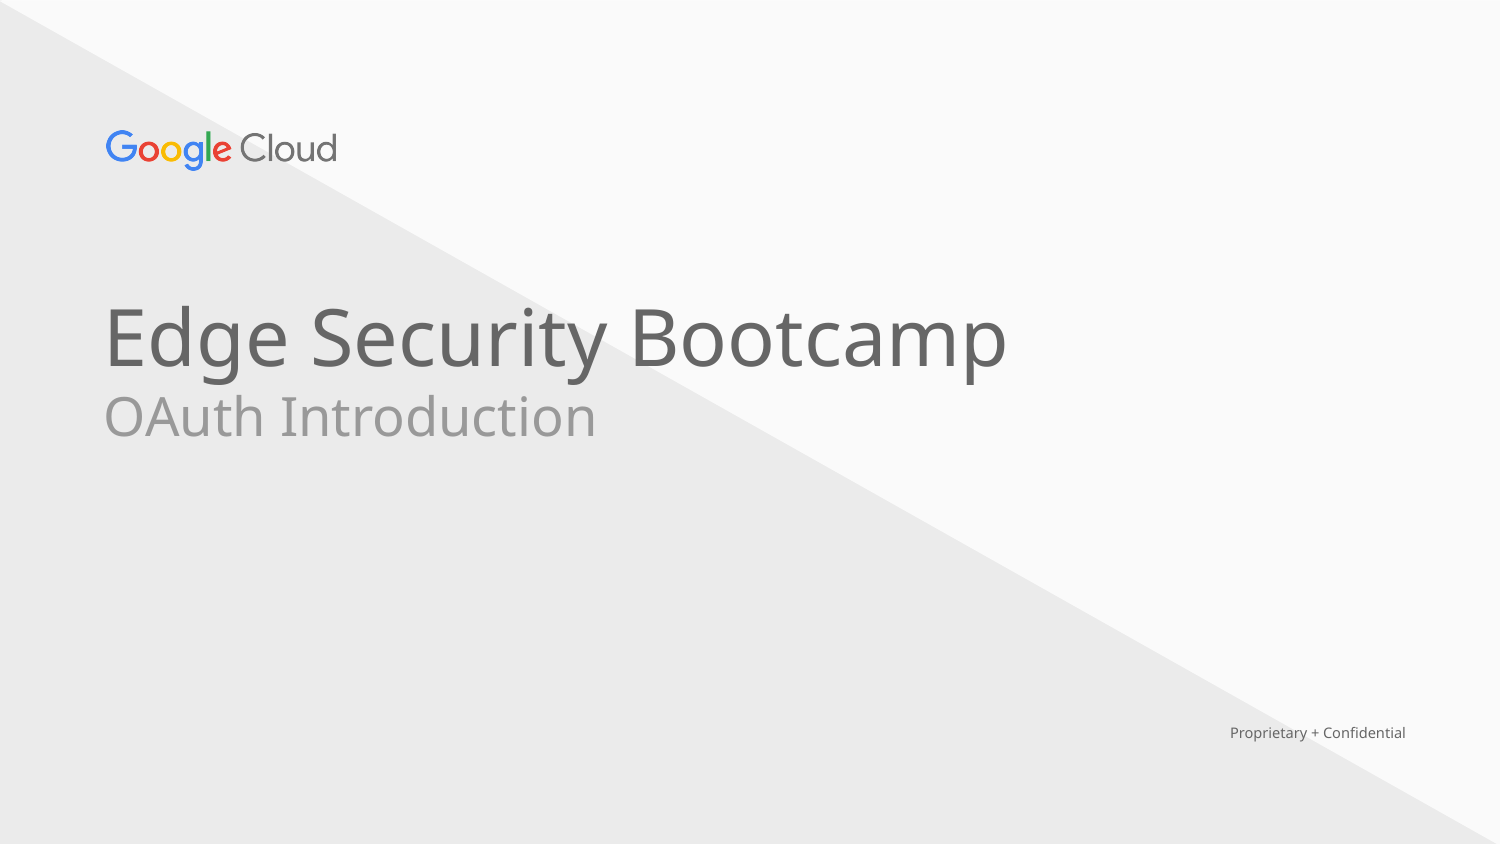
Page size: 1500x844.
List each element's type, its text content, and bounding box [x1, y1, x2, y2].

text_box Edge Security Bootcamp OAuth Introduction [88, 272, 1349, 563]
picture [106, 130, 336, 171]
